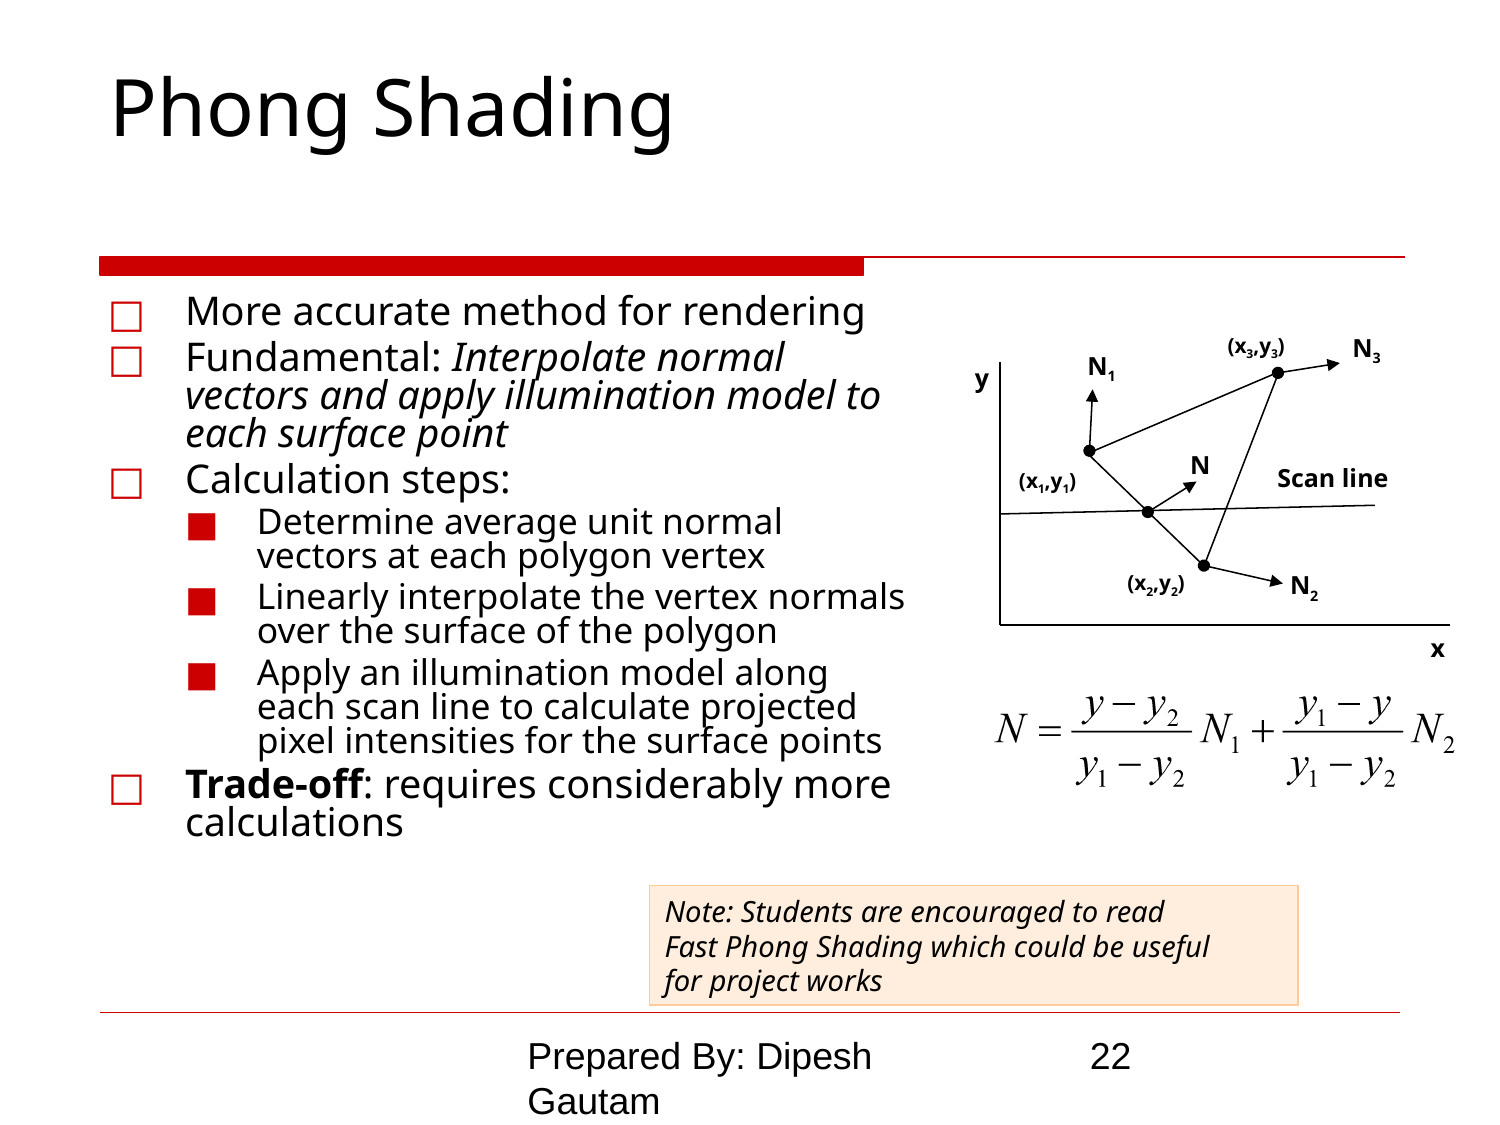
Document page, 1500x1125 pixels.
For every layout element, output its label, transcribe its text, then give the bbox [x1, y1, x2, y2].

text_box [959, 314, 1463, 671]
footer Prepared By: Dipesh Gautam [512, 1024, 988, 1103]
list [987, 674, 1463, 796]
title Phong Shading [94, 50, 1407, 250]
list More accurate method for rendering Fundamental: Interpolate normal vectors and apply illumination model to each surface point Calculation steps: Determine average unit normal vectors at each polygon vertex Linearly interpolate the vertex normals over the surface of the polygon Apply an illumination model along each scan line to calculate projected pixel intensities for the surface points Trade-off: requires considerably more calculations [92, 287, 925, 988]
slide_number ‹#› [1074, 1024, 1400, 1103]
text_box Note: Students are encouraged to read Fast Phong Shading which could be useful for project works [649, 885, 1298, 1006]
